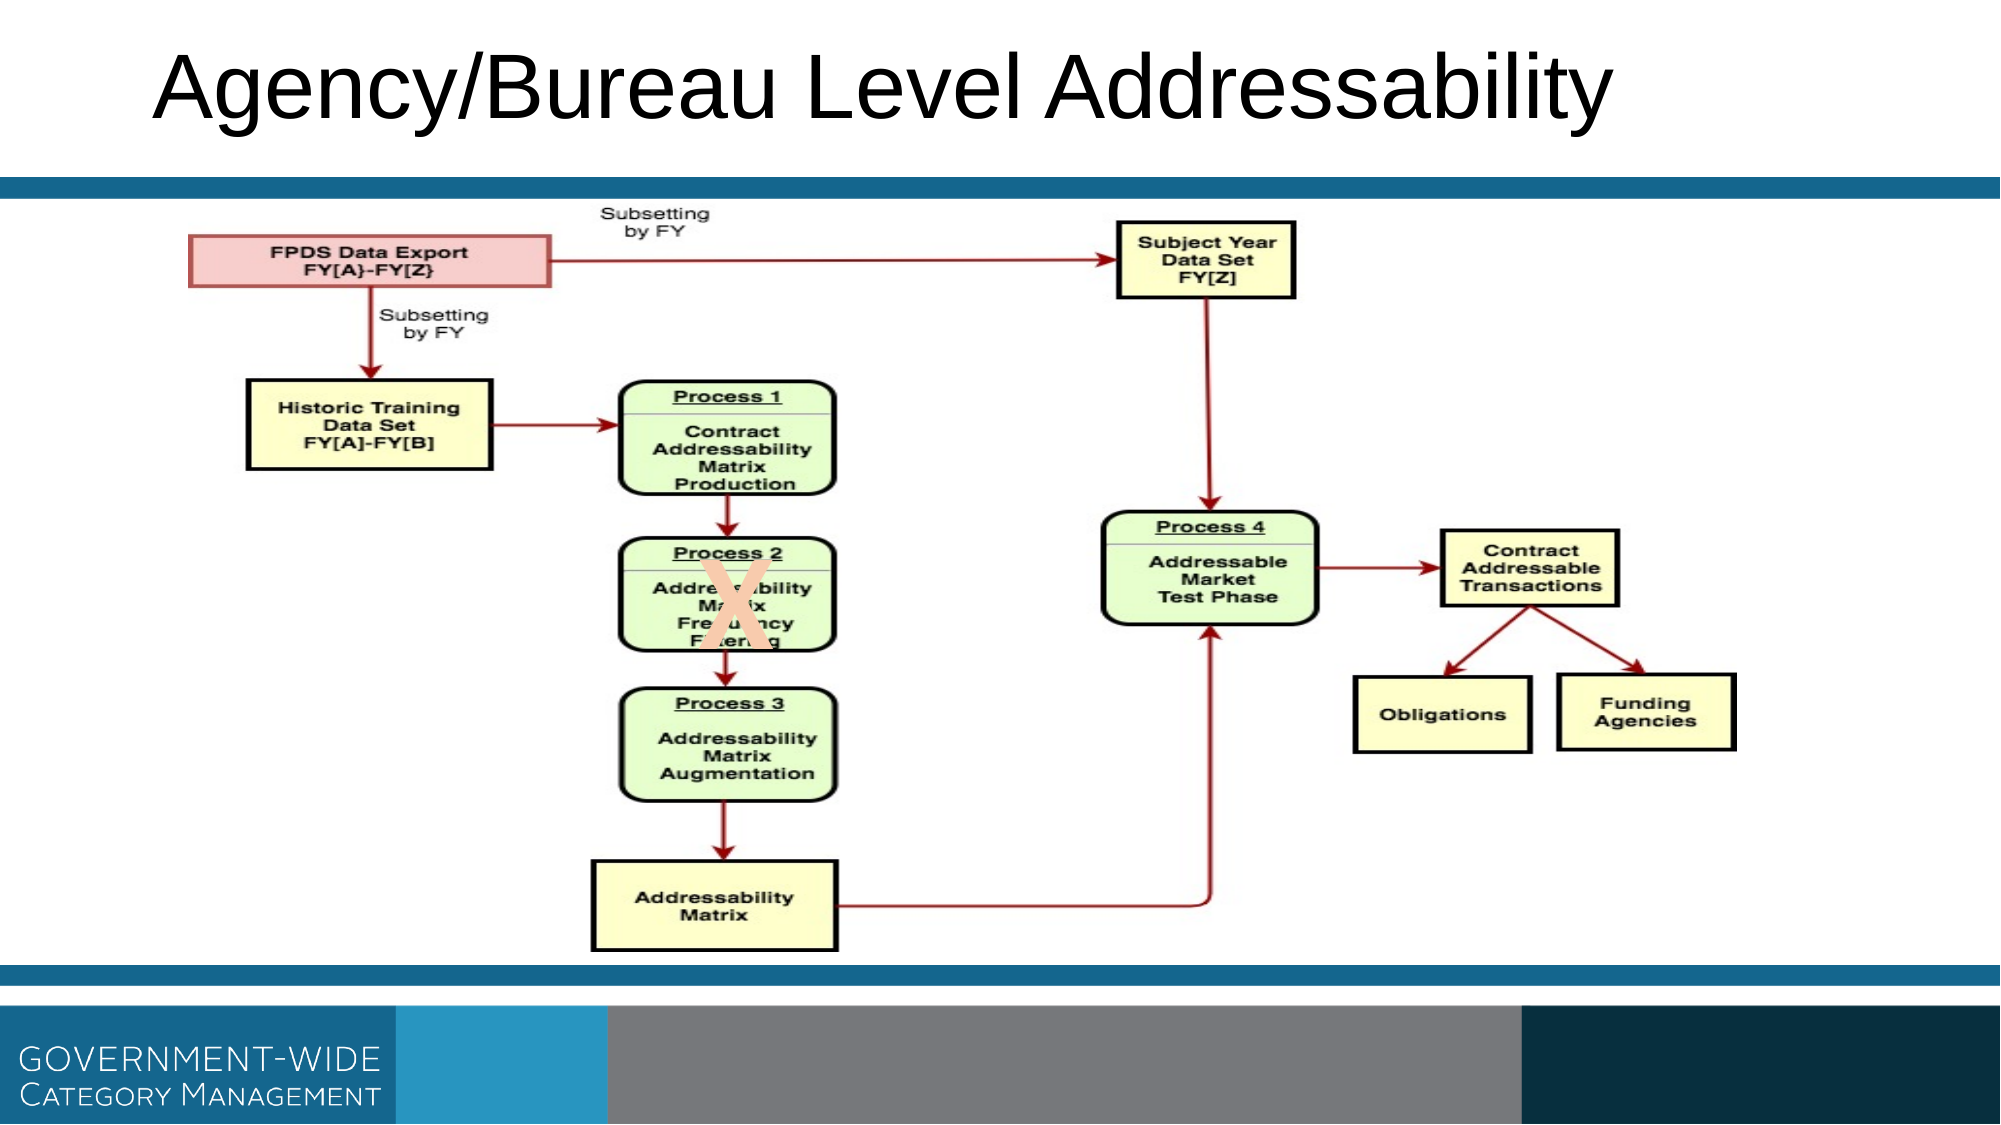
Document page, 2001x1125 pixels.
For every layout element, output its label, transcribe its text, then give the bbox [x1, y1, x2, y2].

picture [0, 177, 2000, 199]
picture [188, 203, 1737, 952]
picture [0, 965, 2000, 1125]
title Agency/Bureau Level Addressability [137, 0, 1863, 178]
